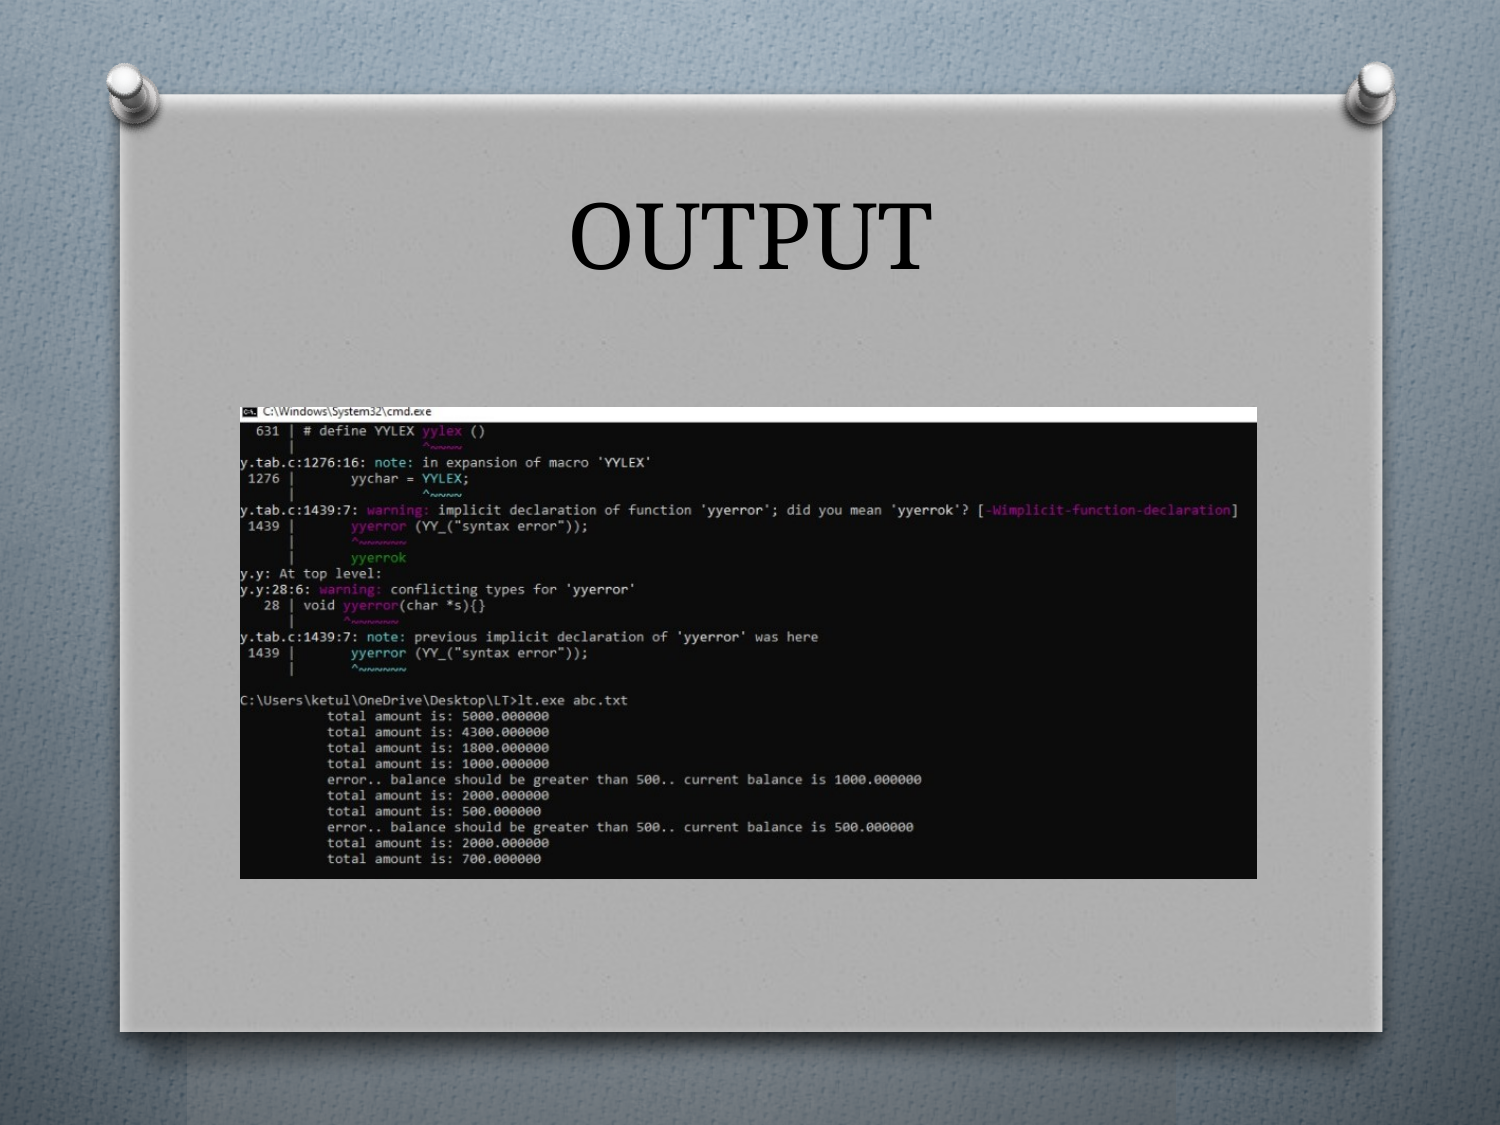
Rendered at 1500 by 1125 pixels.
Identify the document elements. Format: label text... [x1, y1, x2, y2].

picture [75, 29, 198, 153]
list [239, 407, 1257, 880]
title OUTPUT [179, 134, 1323, 332]
picture [1317, 35, 1439, 156]
